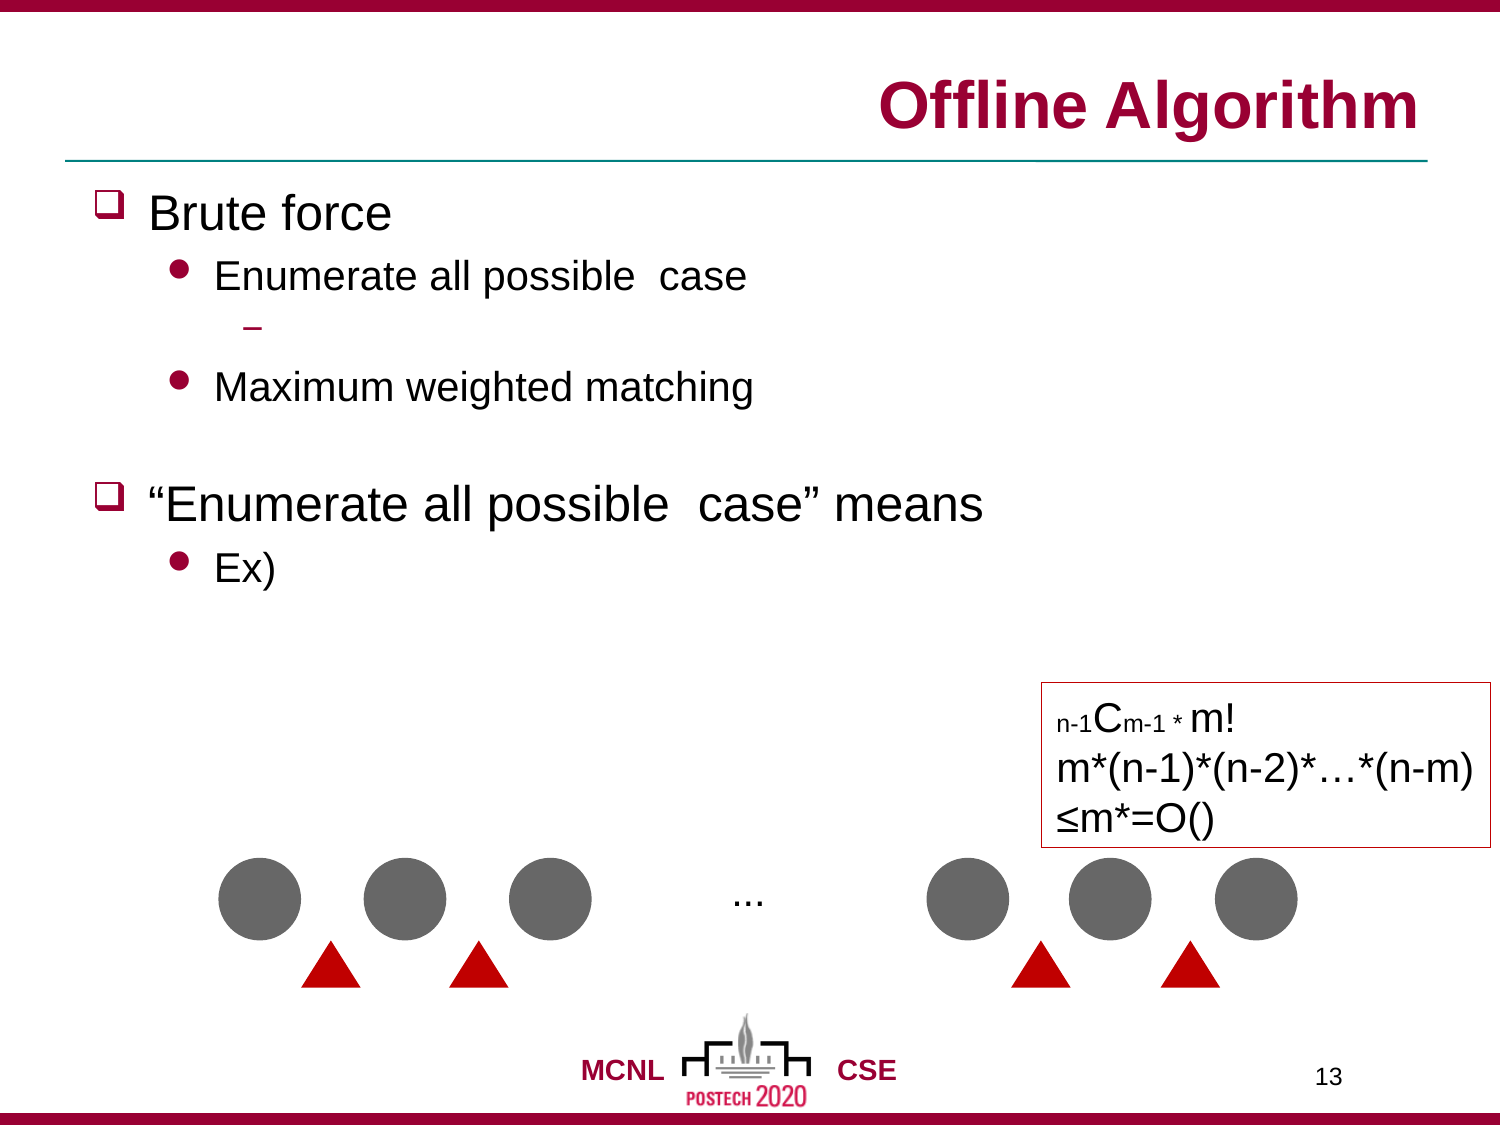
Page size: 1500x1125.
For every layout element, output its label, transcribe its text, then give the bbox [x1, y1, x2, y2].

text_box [218, 857, 1298, 941]
title Offline Algorithm [74, 36, 1436, 150]
slide_number 13 [1299, 1052, 1425, 1113]
picture [672, 1024, 820, 1111]
list [76, 172, 1427, 1024]
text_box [300, 940, 1221, 988]
